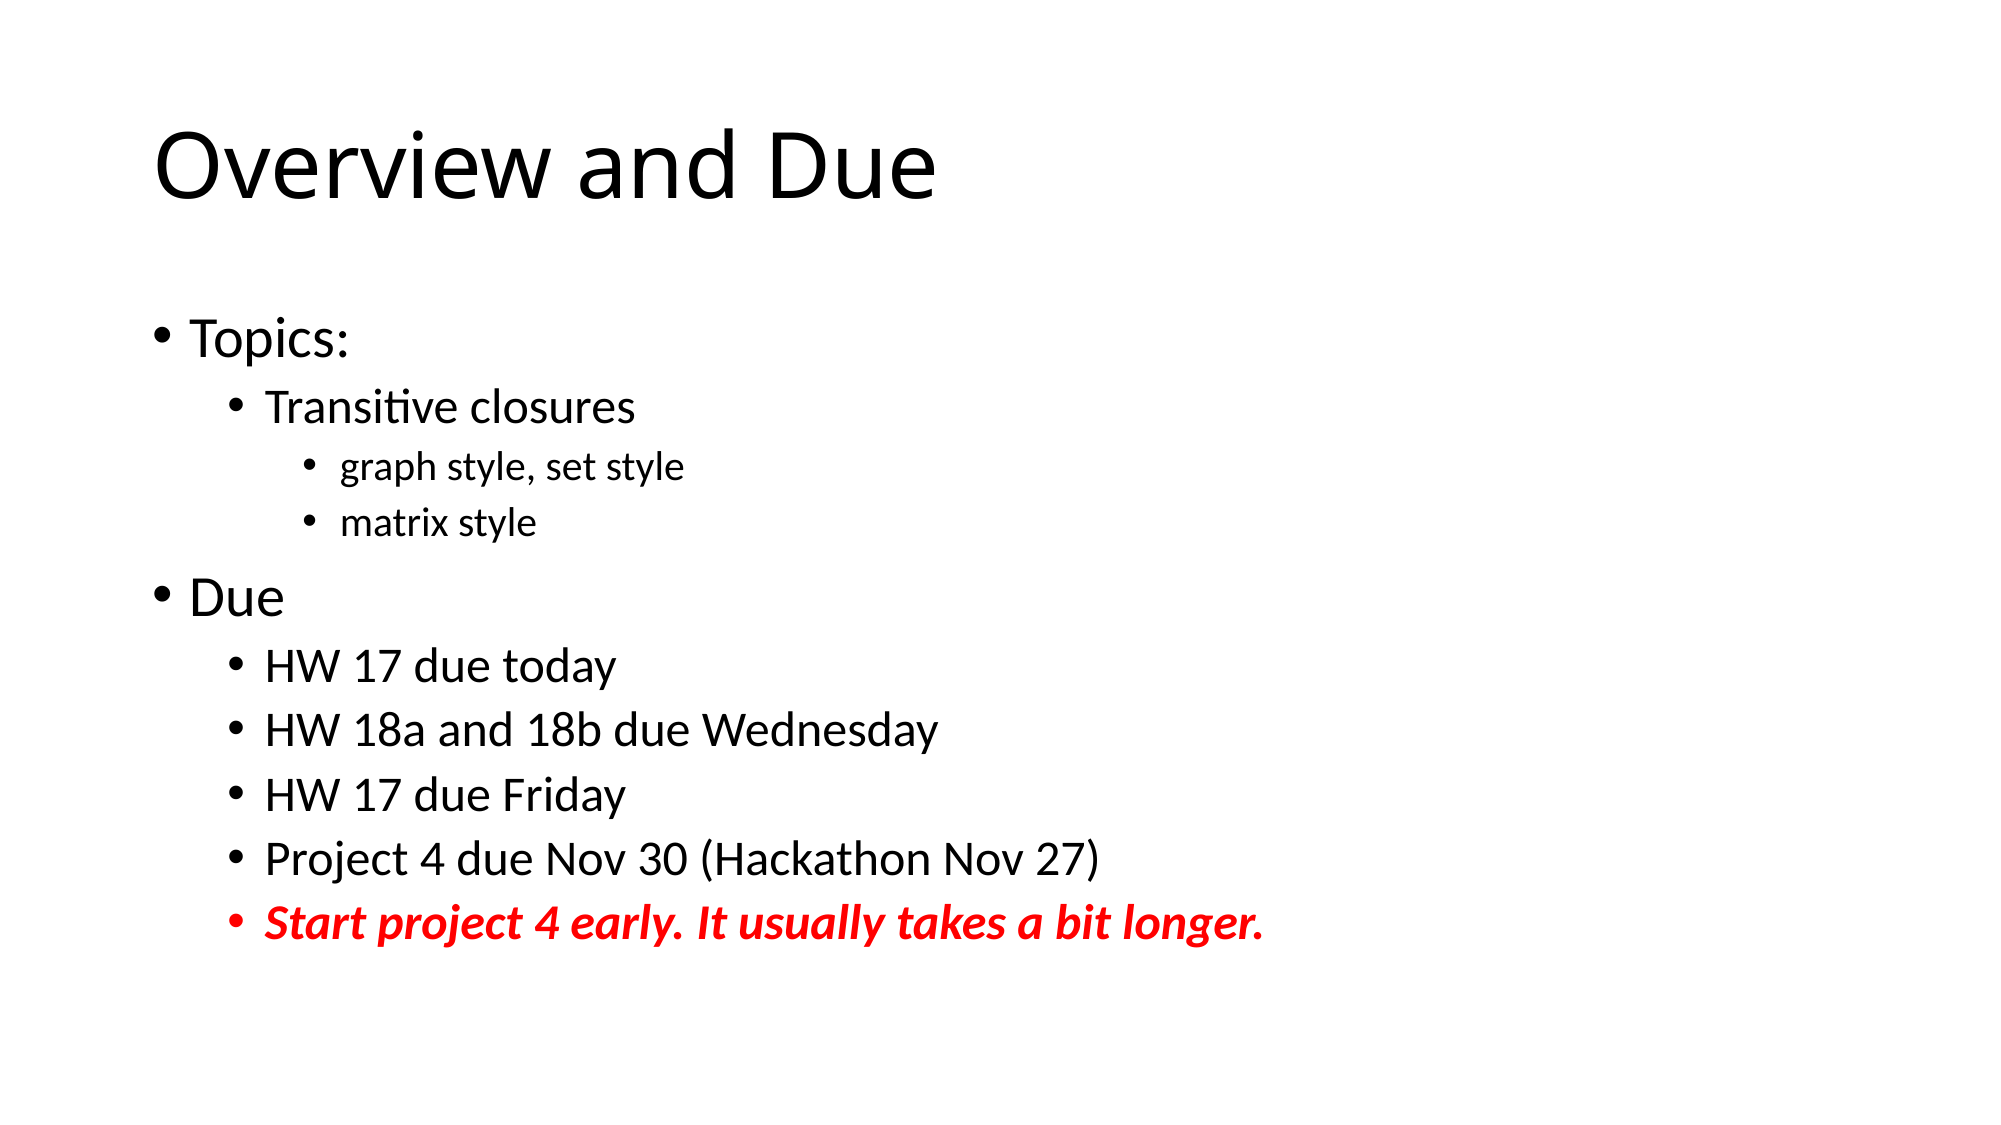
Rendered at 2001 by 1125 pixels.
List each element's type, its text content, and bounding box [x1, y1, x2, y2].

title Overview and Due [137, 59, 1863, 278]
list Topics: Transitive closures graph style, set style matrix style Due HW 17 due today HW 18a and 18b due Wednesday HW 17 due Friday Project 4 due Nov 30 (Hackathon Nov 27) Start project 4 early. It usually takes a bit longer. [137, 299, 1863, 1014]
